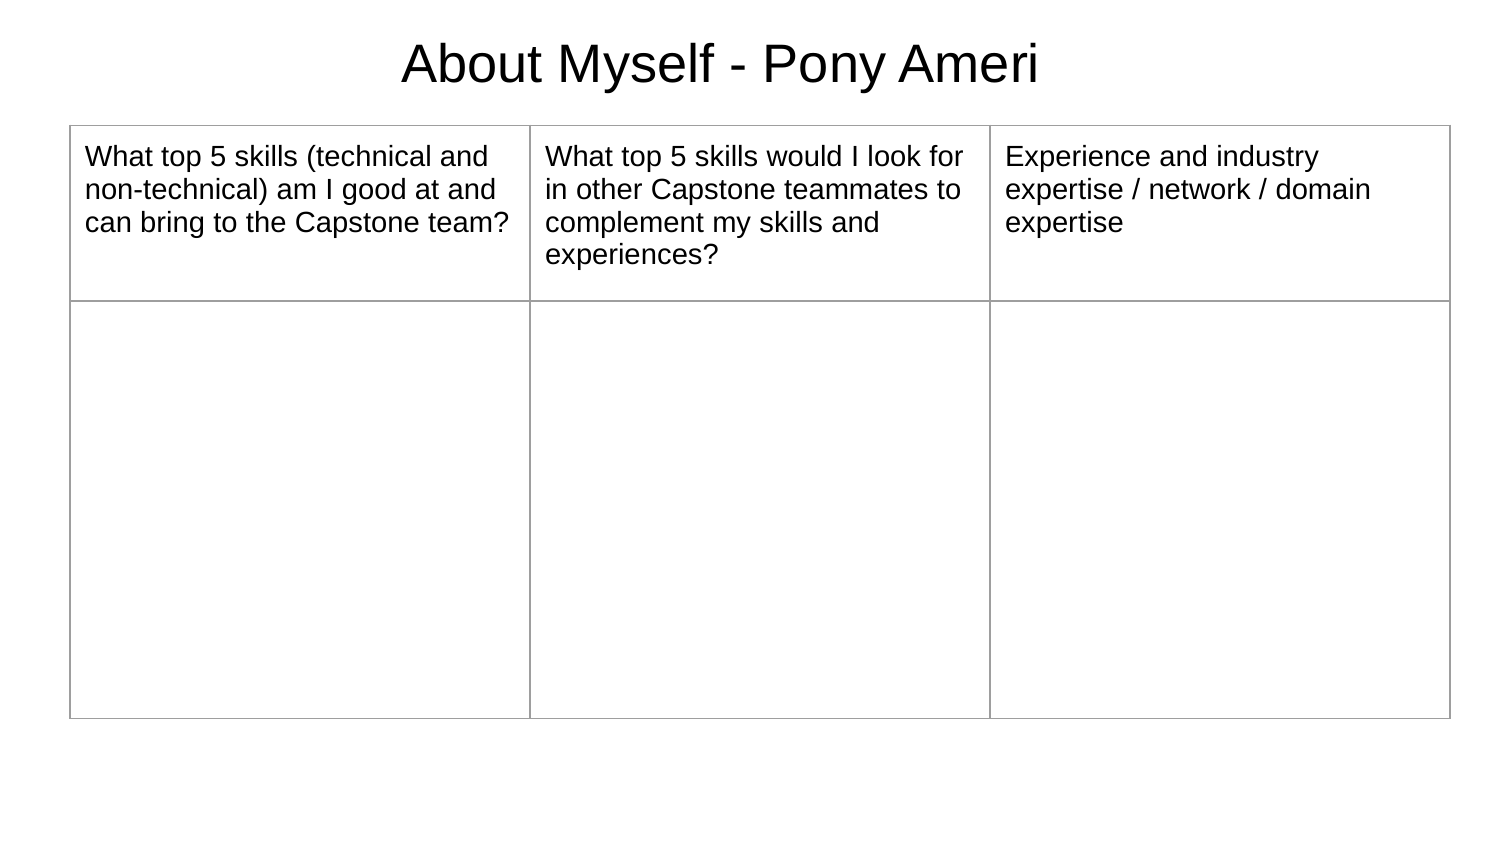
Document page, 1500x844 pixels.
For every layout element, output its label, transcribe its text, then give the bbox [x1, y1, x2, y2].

table_header Experience and industry expertise / network / domain expertise [991, 126, 1449, 300]
table_cell [991, 302, 1449, 718]
table_header What top 5 skills (technical and non-technical) am I good at and can bring to the Capstone team? [71, 126, 529, 300]
text_box About Myself - Pony Ameri [118, 13, 1323, 106]
table_cell [71, 302, 529, 718]
table_header What top 5 skills would I look for in other Capstone teammates to complement my skills and experiences? [531, 126, 989, 300]
table_cell [531, 302, 989, 718]
